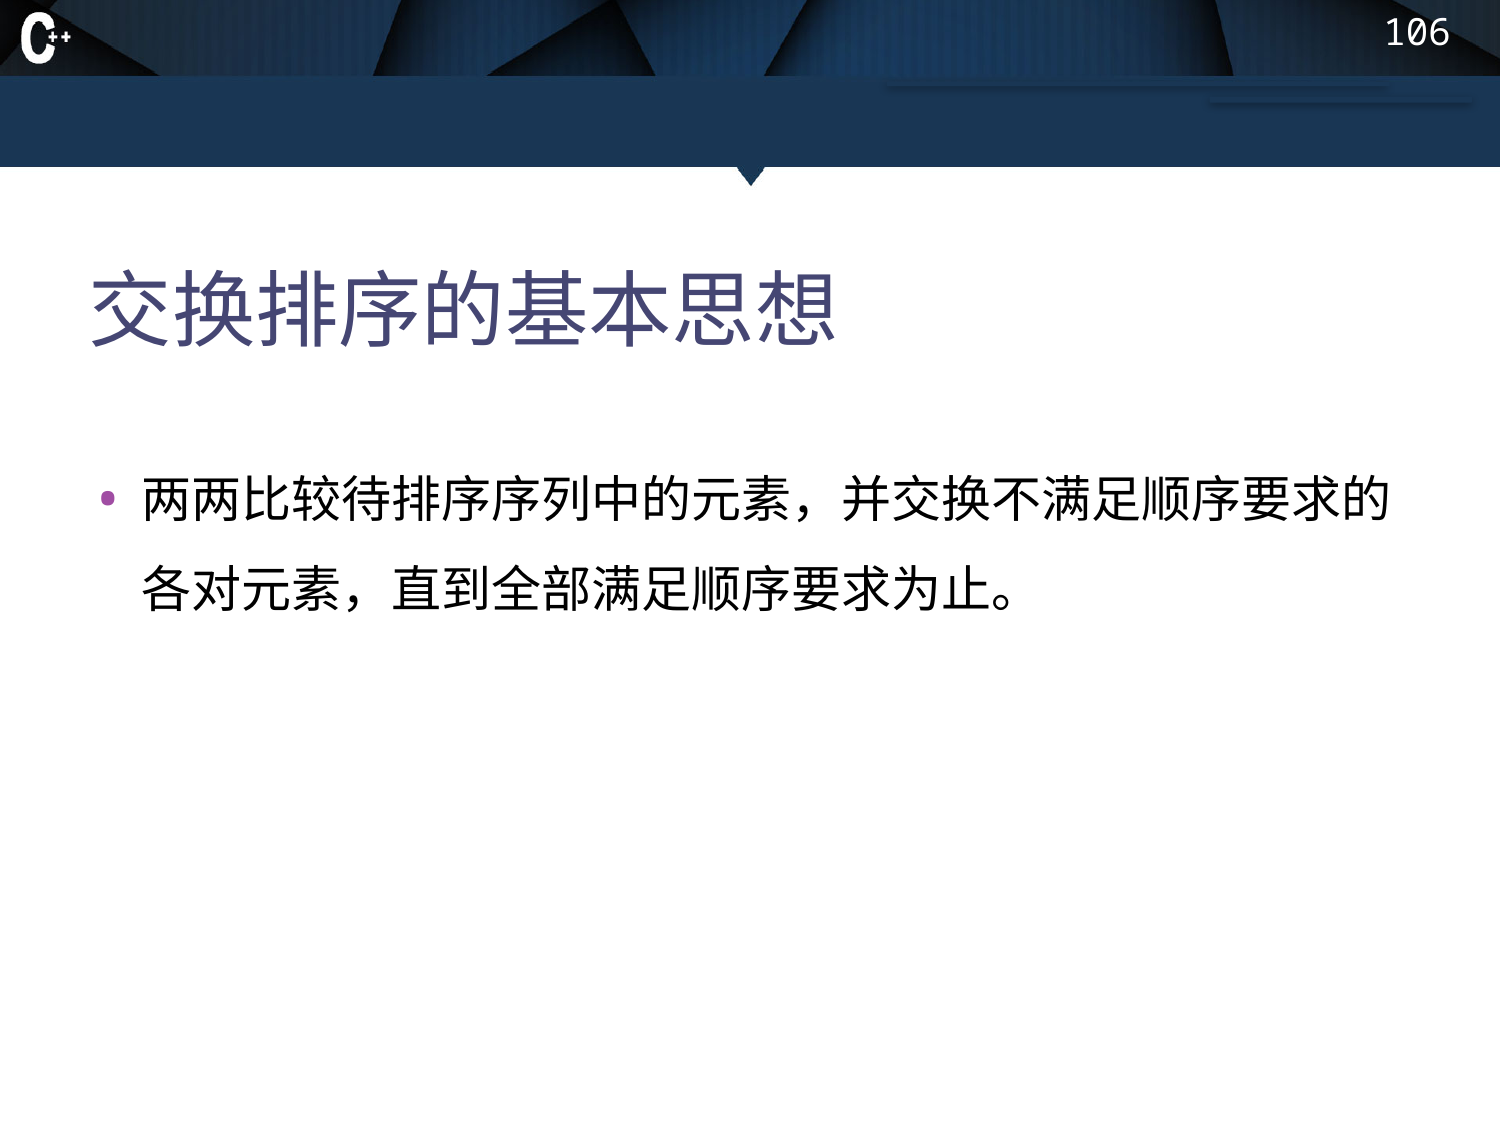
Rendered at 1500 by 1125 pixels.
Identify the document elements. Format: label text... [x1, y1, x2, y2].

slide_number 106 [1340, 0, 1466, 61]
list 两两比较待排序序列中的元素，并交换不满足顺序要求的各对元素，直到全部满足顺序要求为止。 [66, 429, 1434, 735]
picture [0, 0, 1500, 1125]
title 交换排序的基本思想 [74, 219, 1500, 395]
